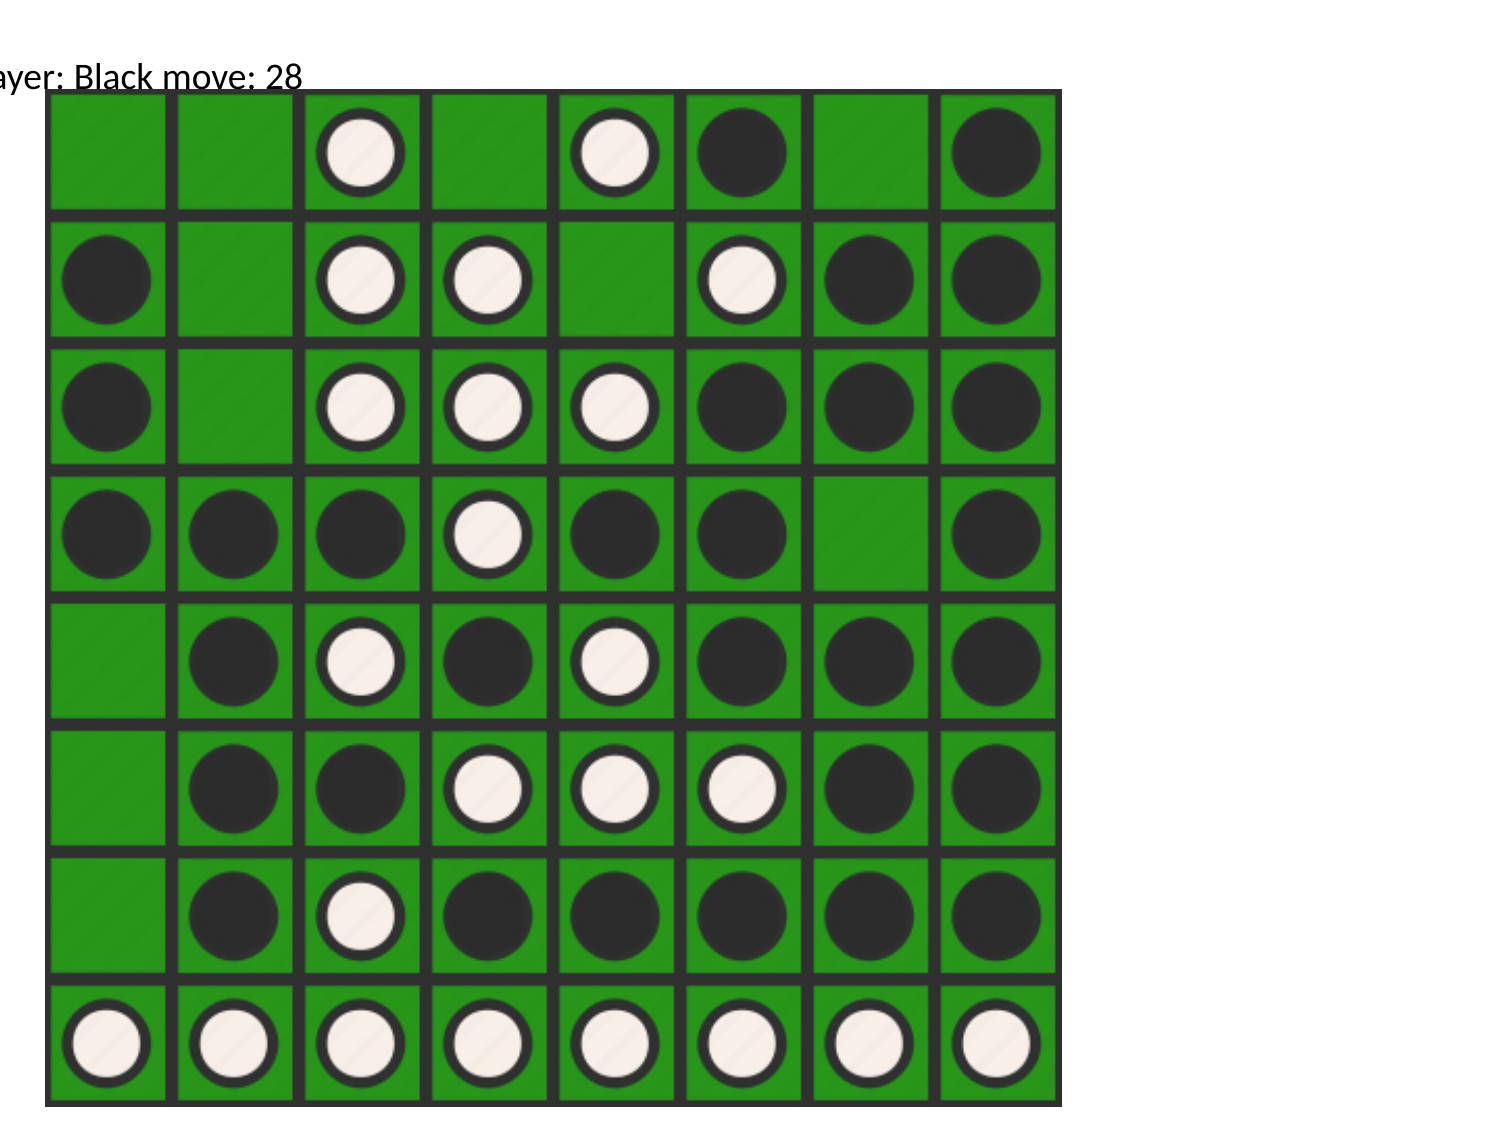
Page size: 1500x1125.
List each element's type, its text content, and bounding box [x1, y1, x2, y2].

text_box turn: 49 player: Black move: 28 [0, 44, 319, 105]
picture [44, 89, 1062, 1107]
